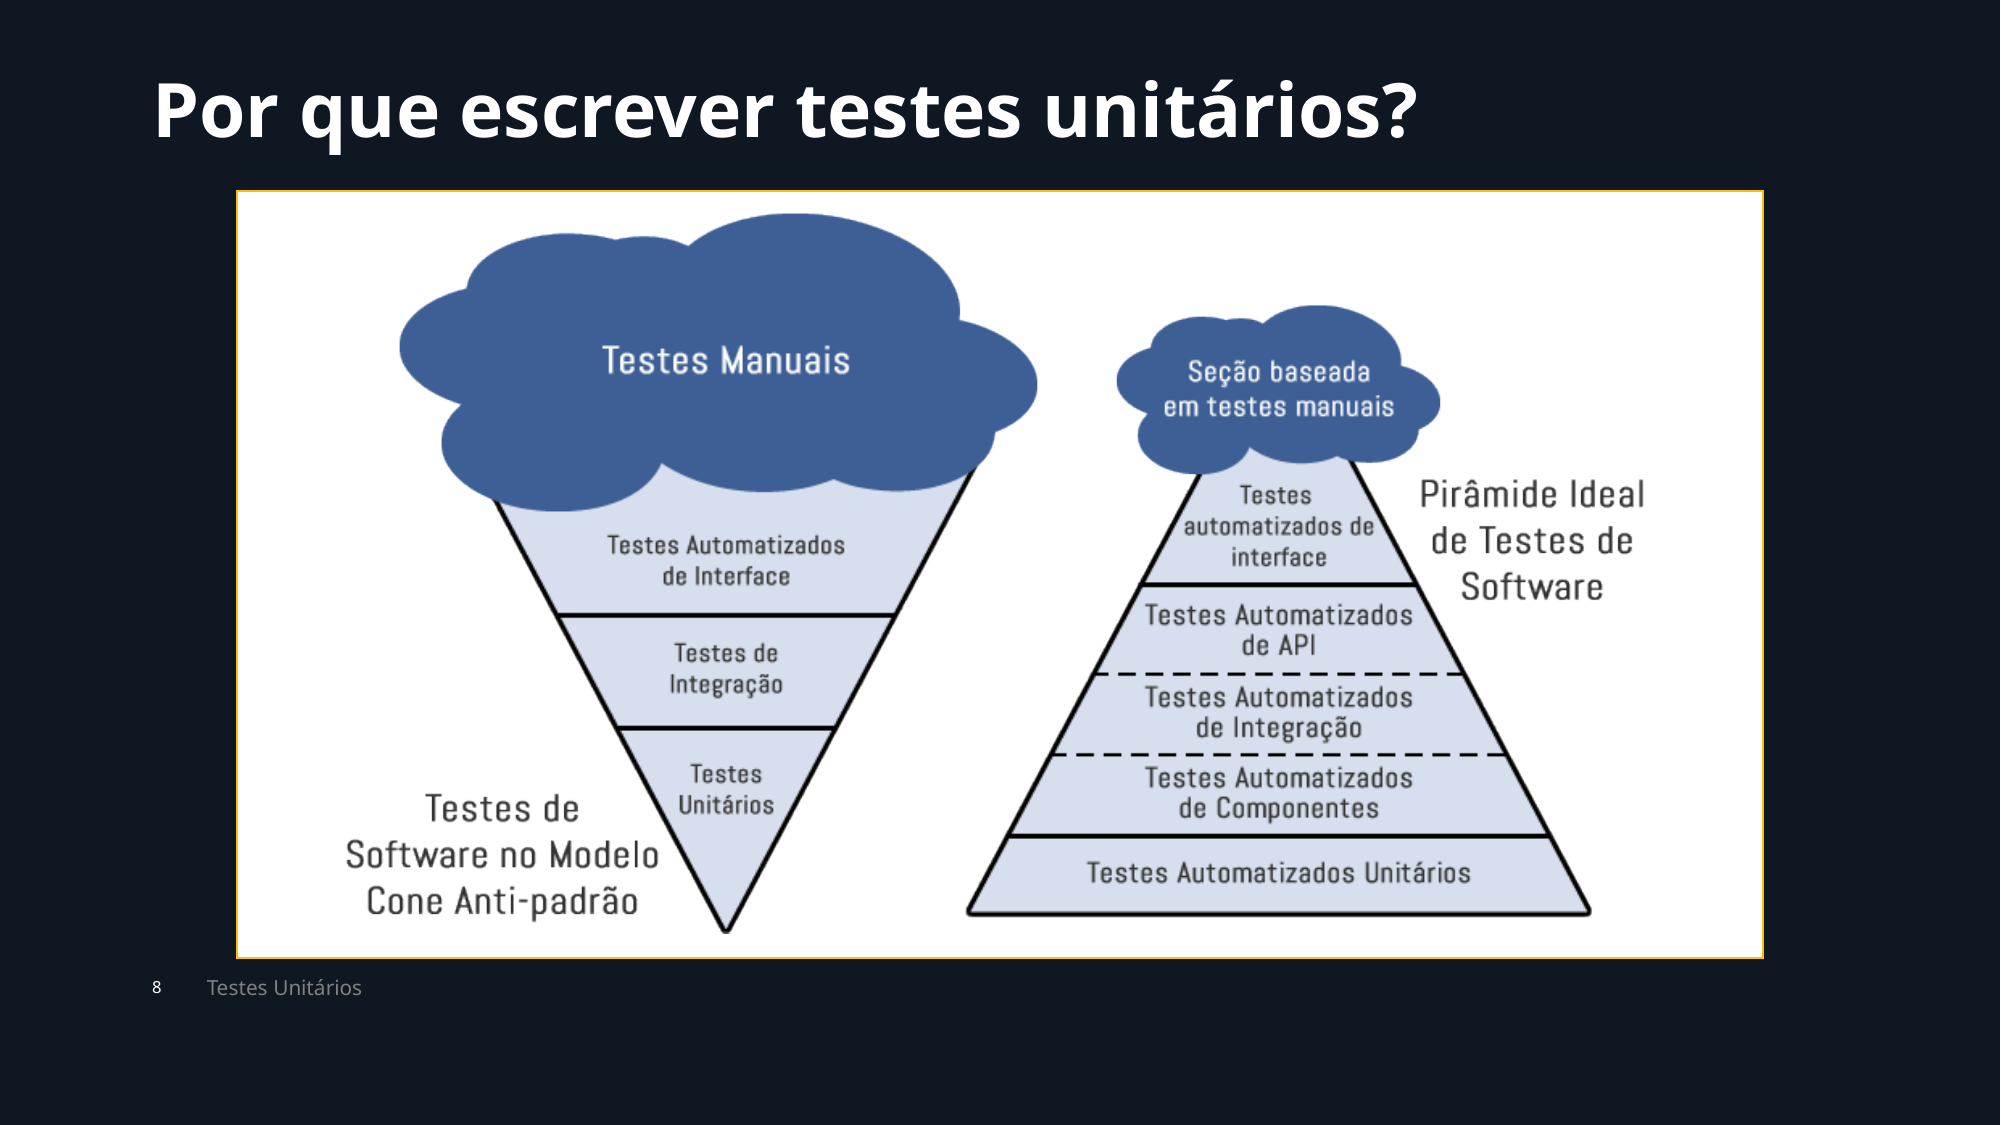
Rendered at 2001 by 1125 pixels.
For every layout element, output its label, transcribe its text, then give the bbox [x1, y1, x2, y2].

text_box [236, 190, 1764, 959]
footer Testes Unitários [191, 964, 671, 1014]
picture [332, 191, 1668, 934]
title Por que escrever testes unitários? [137, 59, 1863, 167]
slide_number 8 [127, 964, 186, 1014]
